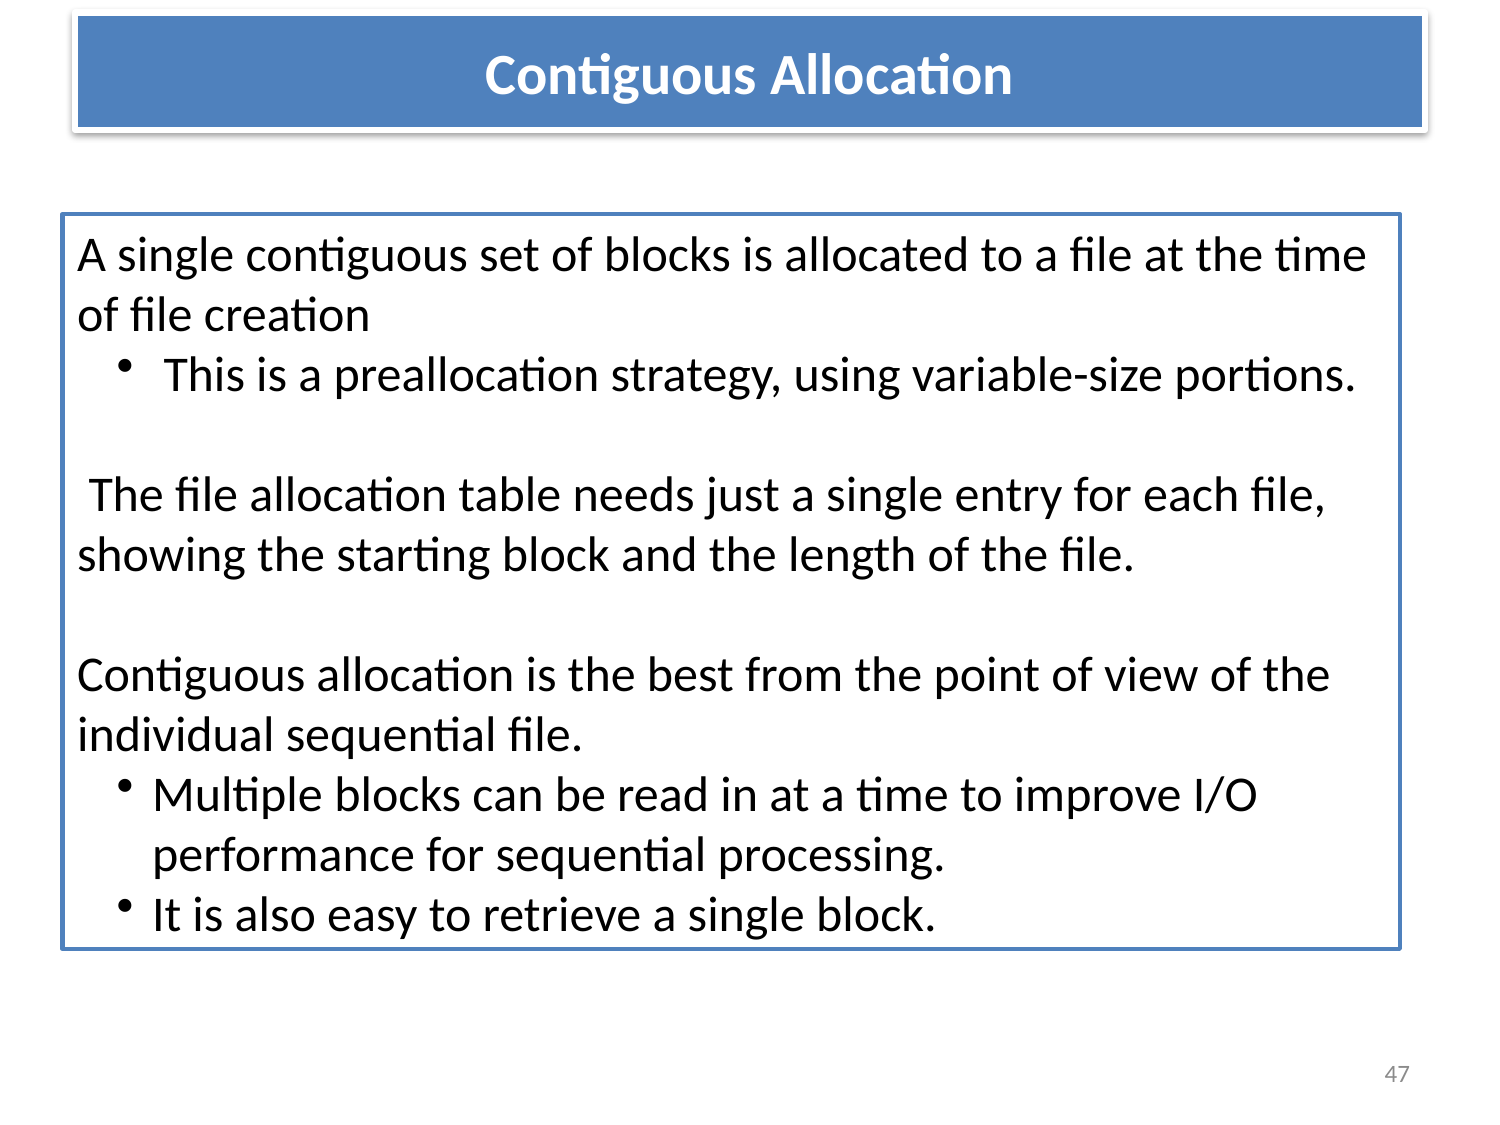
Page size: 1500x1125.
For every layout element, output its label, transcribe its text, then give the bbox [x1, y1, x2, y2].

title Contiguous Allocation [72, 9, 1428, 133]
text_box A single contiguous set of blocks is allocated to a file at the time of file creation This is a preallocation strategy, using variable-size portions. The file allocation table needs just a single entry for each file, showing the starting block and the length of the file. Contiguous allocation is the best from the point of view of the individual sequential file. Multiple blocks can be read in at a time to improve I/O performance for sequential processing. It is also easy to retrieve a single block. [60, 212, 1402, 951]
slide_number 47 [1074, 1042, 1425, 1103]
